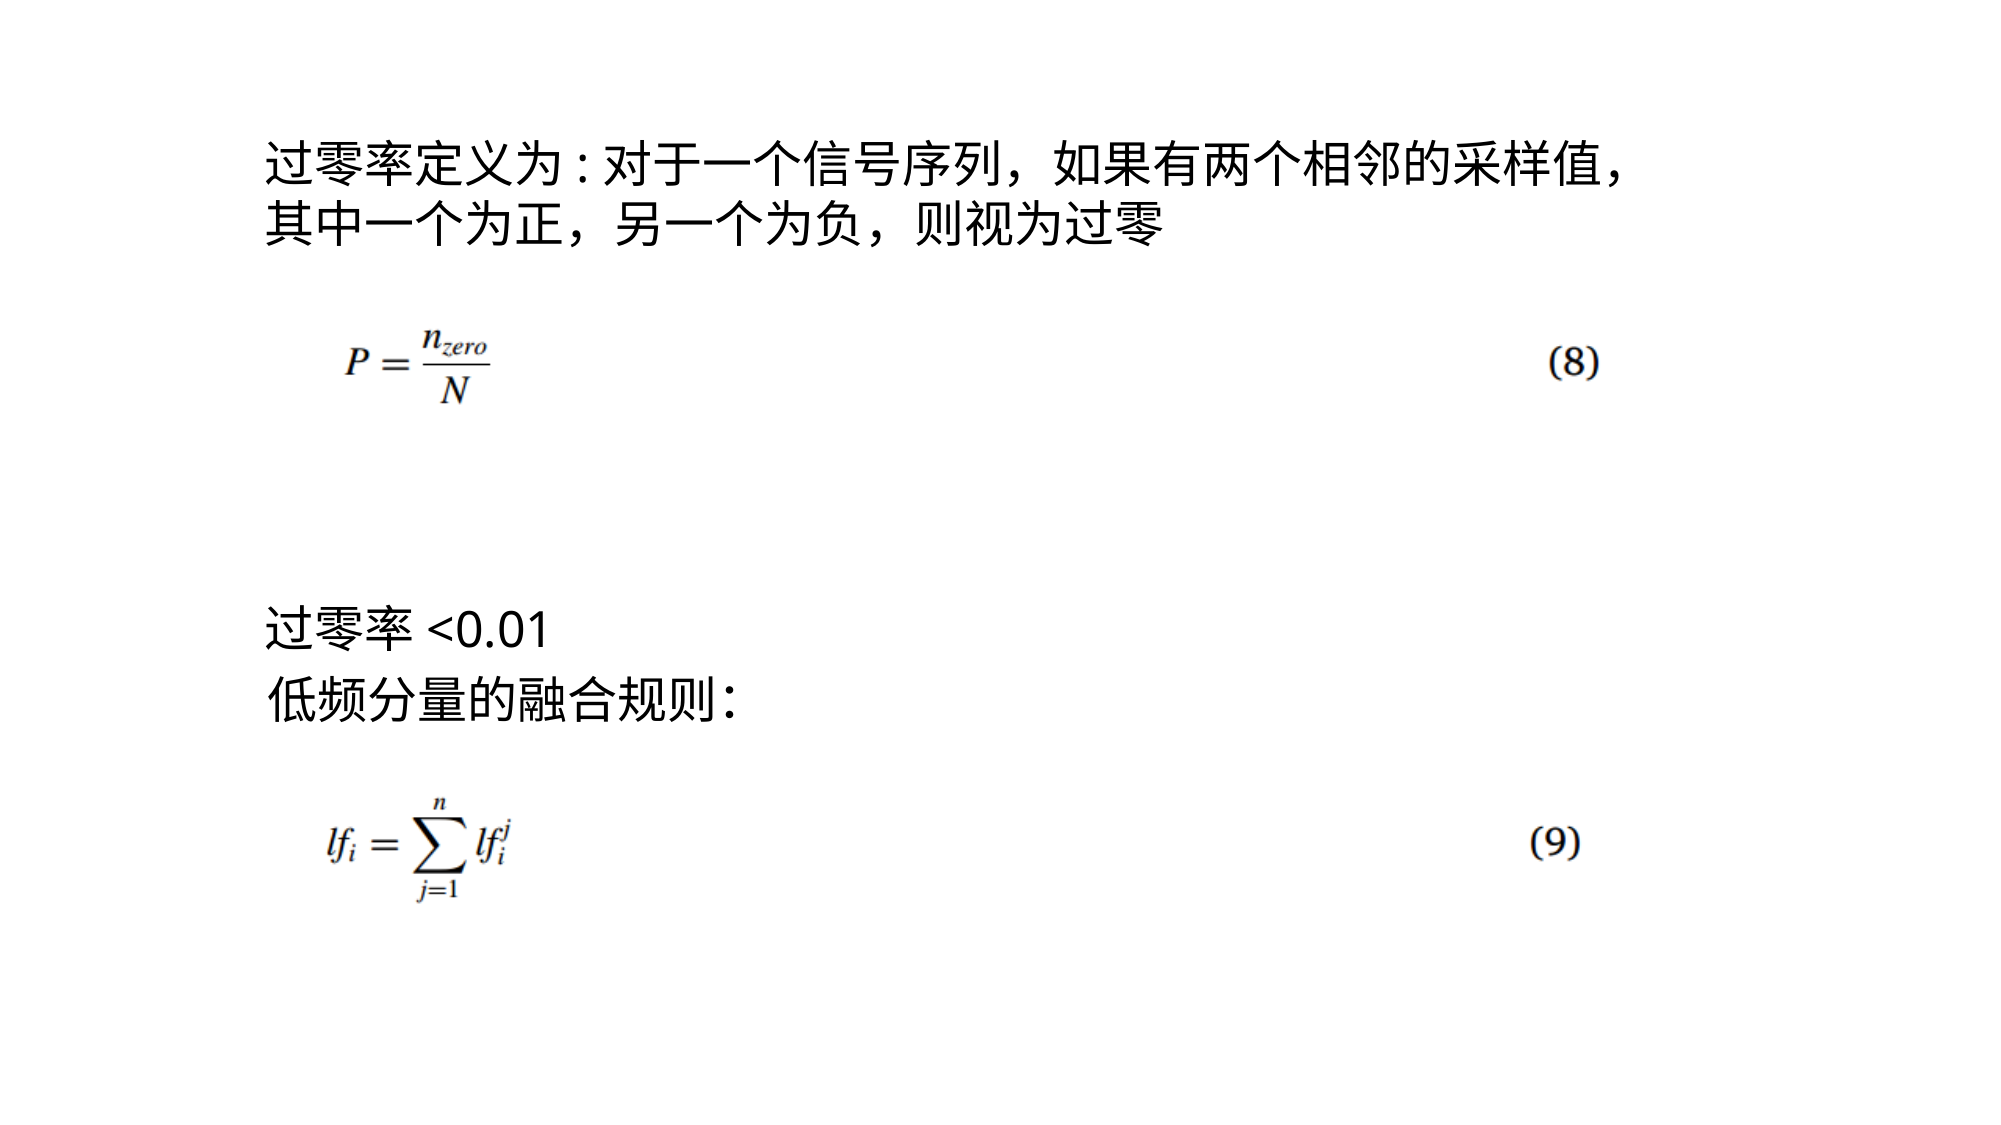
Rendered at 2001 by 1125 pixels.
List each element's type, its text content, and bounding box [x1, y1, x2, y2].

picture [305, 755, 1608, 935]
text_box 低频分量的融合规则： [252, 666, 783, 736]
text_box 过零率<0.01 [249, 590, 1250, 666]
picture [305, 293, 1633, 446]
text_box 过零率定义为:对于一个信号序列，如果有两个相邻的采样值，其中一个为正，另一个为负，则视为过零 [249, 124, 1689, 260]
